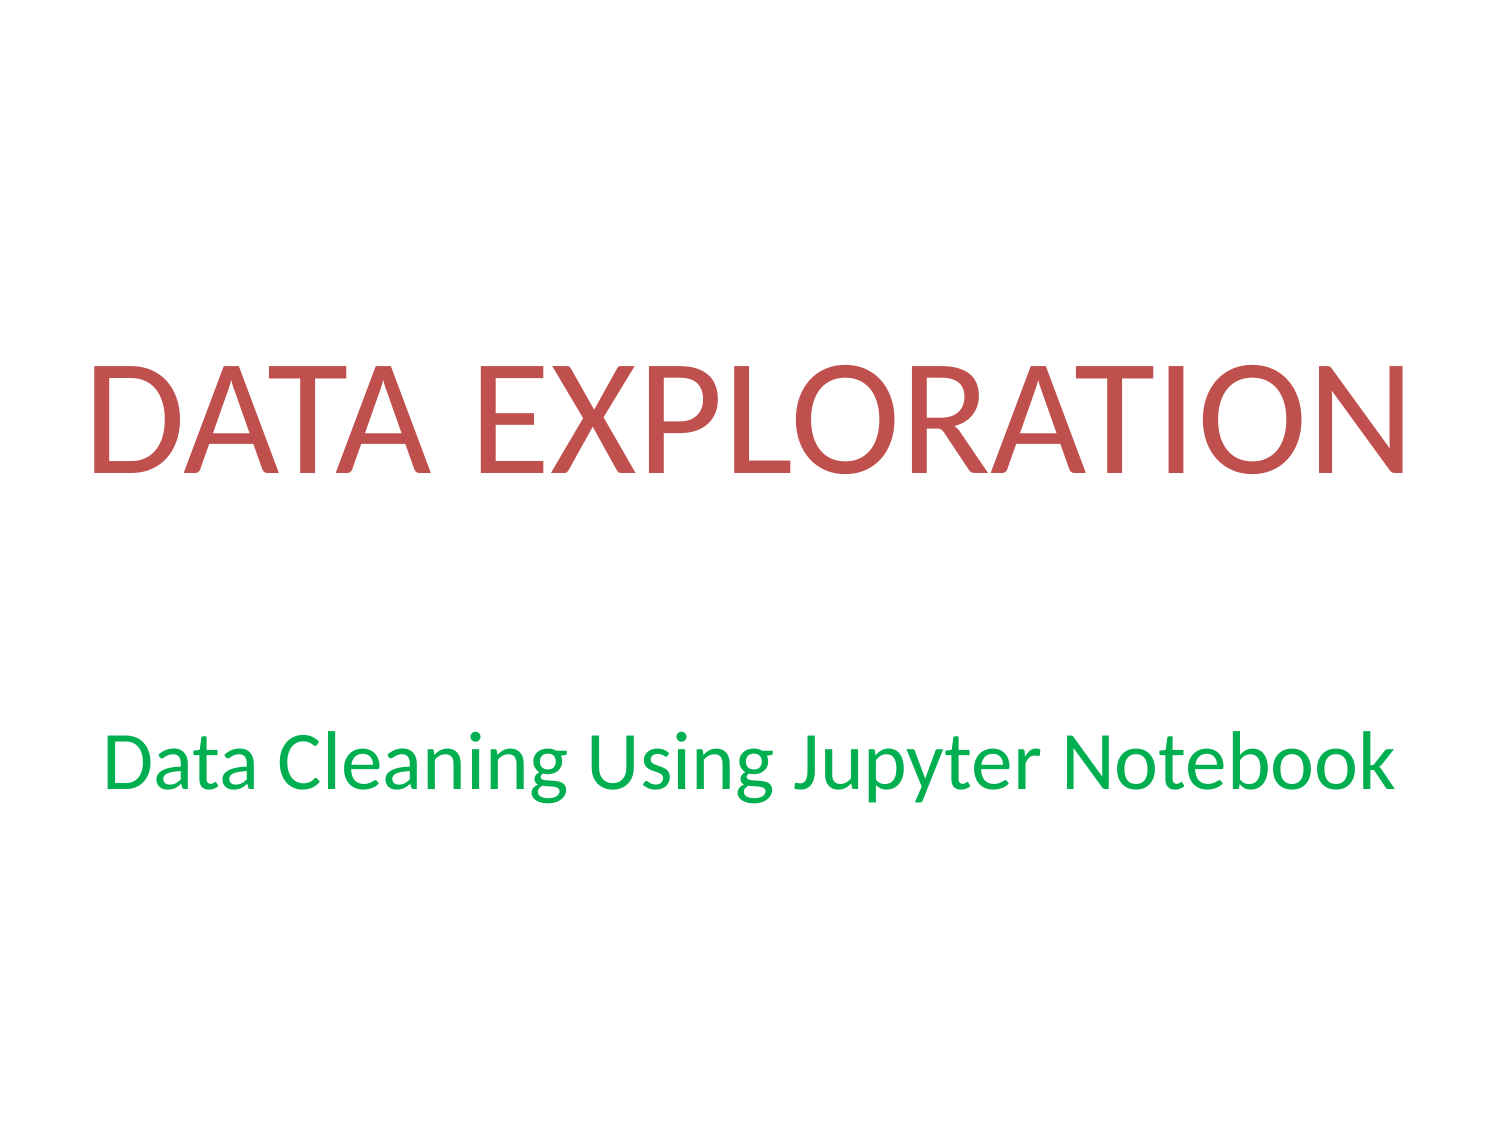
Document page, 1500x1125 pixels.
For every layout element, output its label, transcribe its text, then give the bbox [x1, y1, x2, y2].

title Data Exploration Data Cleaning Using Jupyter Notebook [29, 19, 1471, 1094]
